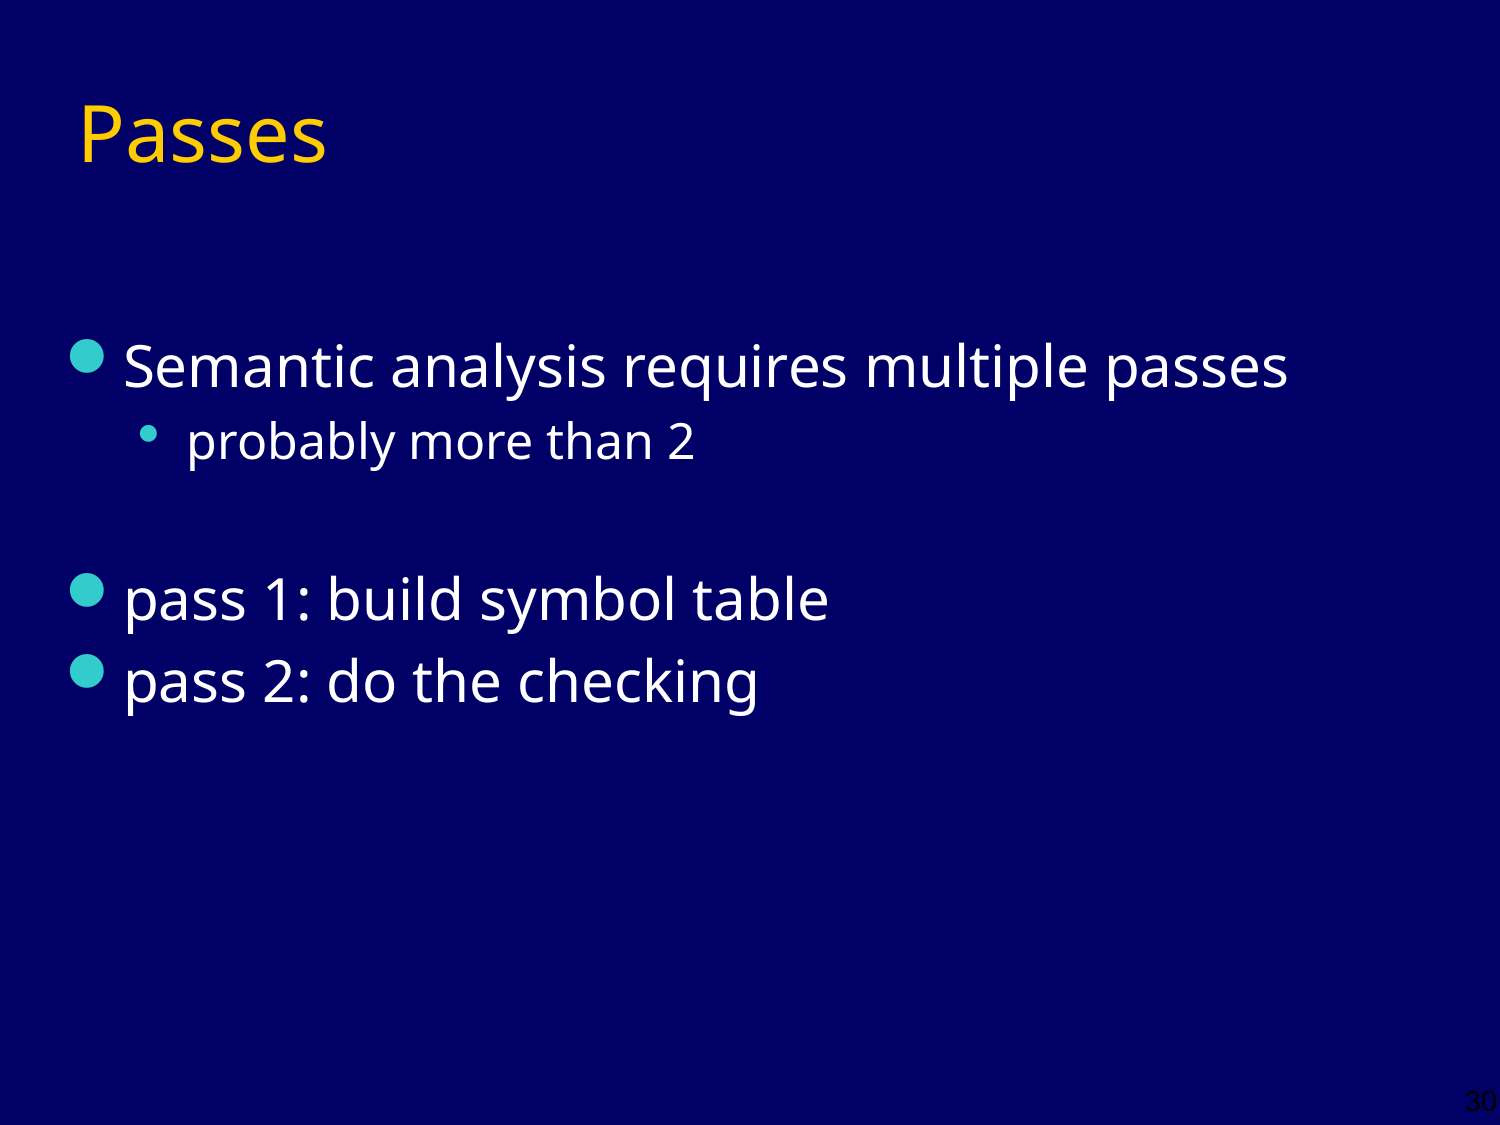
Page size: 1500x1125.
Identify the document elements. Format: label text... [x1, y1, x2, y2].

slide_number 30 [1200, 1050, 1500, 1125]
list Semantic analysis requires multiple passes probably more than 2 pass 1: build symbol table pass 2: do the checking [50, 249, 1450, 1088]
title Passes [62, 37, 1459, 225]
